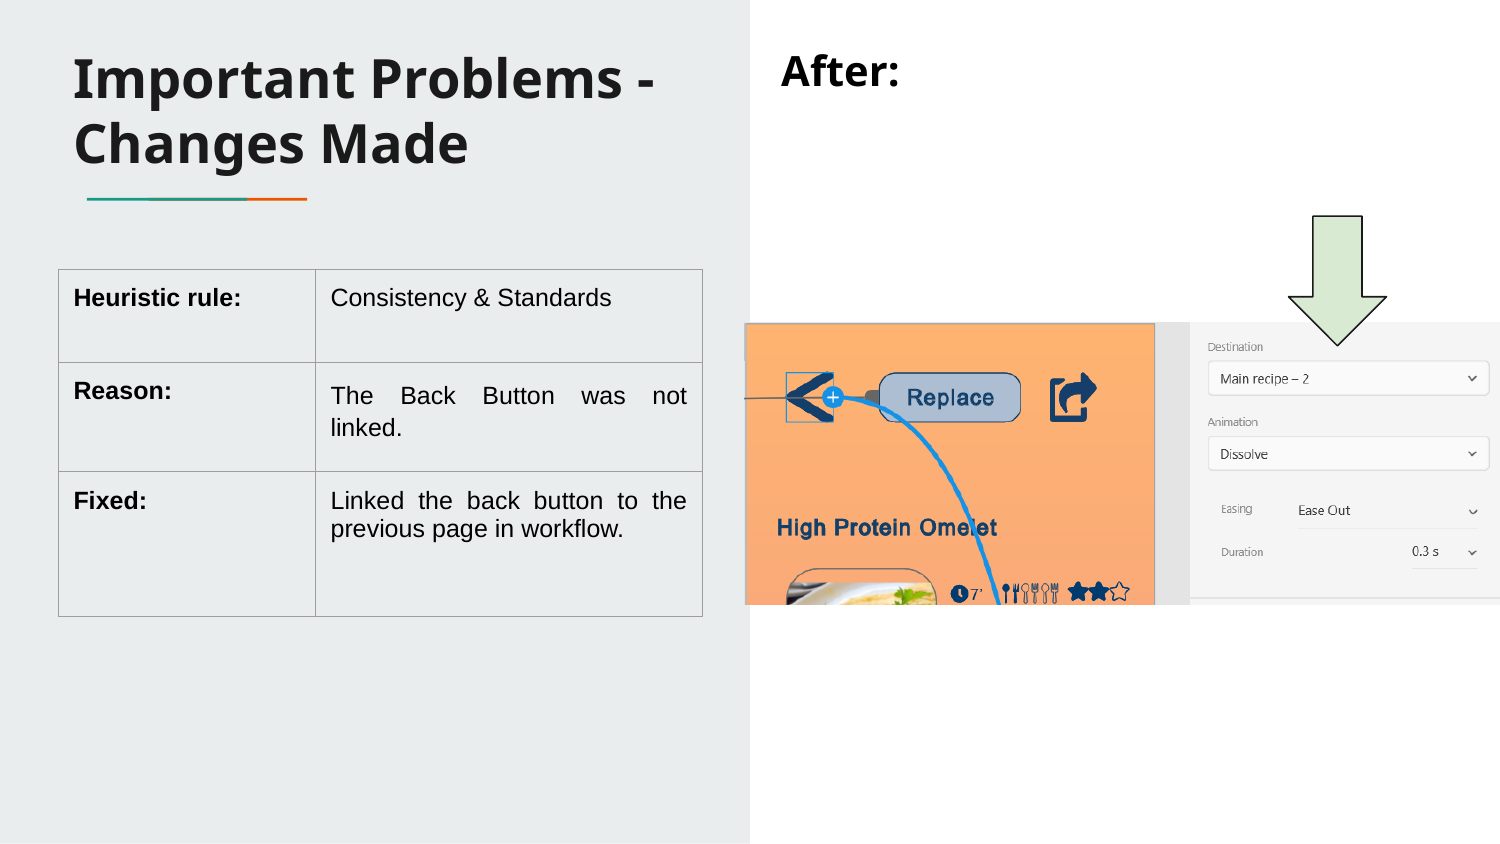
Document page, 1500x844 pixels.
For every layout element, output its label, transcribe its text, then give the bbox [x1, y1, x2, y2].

table_cell Linked the back button to the previous page in workflow. [316, 472, 702, 616]
text_box [1288, 216, 1387, 321]
table_header Consistency & Standards [316, 270, 702, 362]
picture [744, 322, 1500, 606]
table_cell The Back Button was not linked. [316, 363, 702, 471]
text_box After: [766, 29, 1347, 115]
table_header Heuristic rule: [59, 270, 315, 362]
table_cell Fixed: [59, 472, 315, 616]
text_box Important Problems - Changes Made [58, 29, 750, 194]
table_cell Reason: [59, 363, 315, 471]
